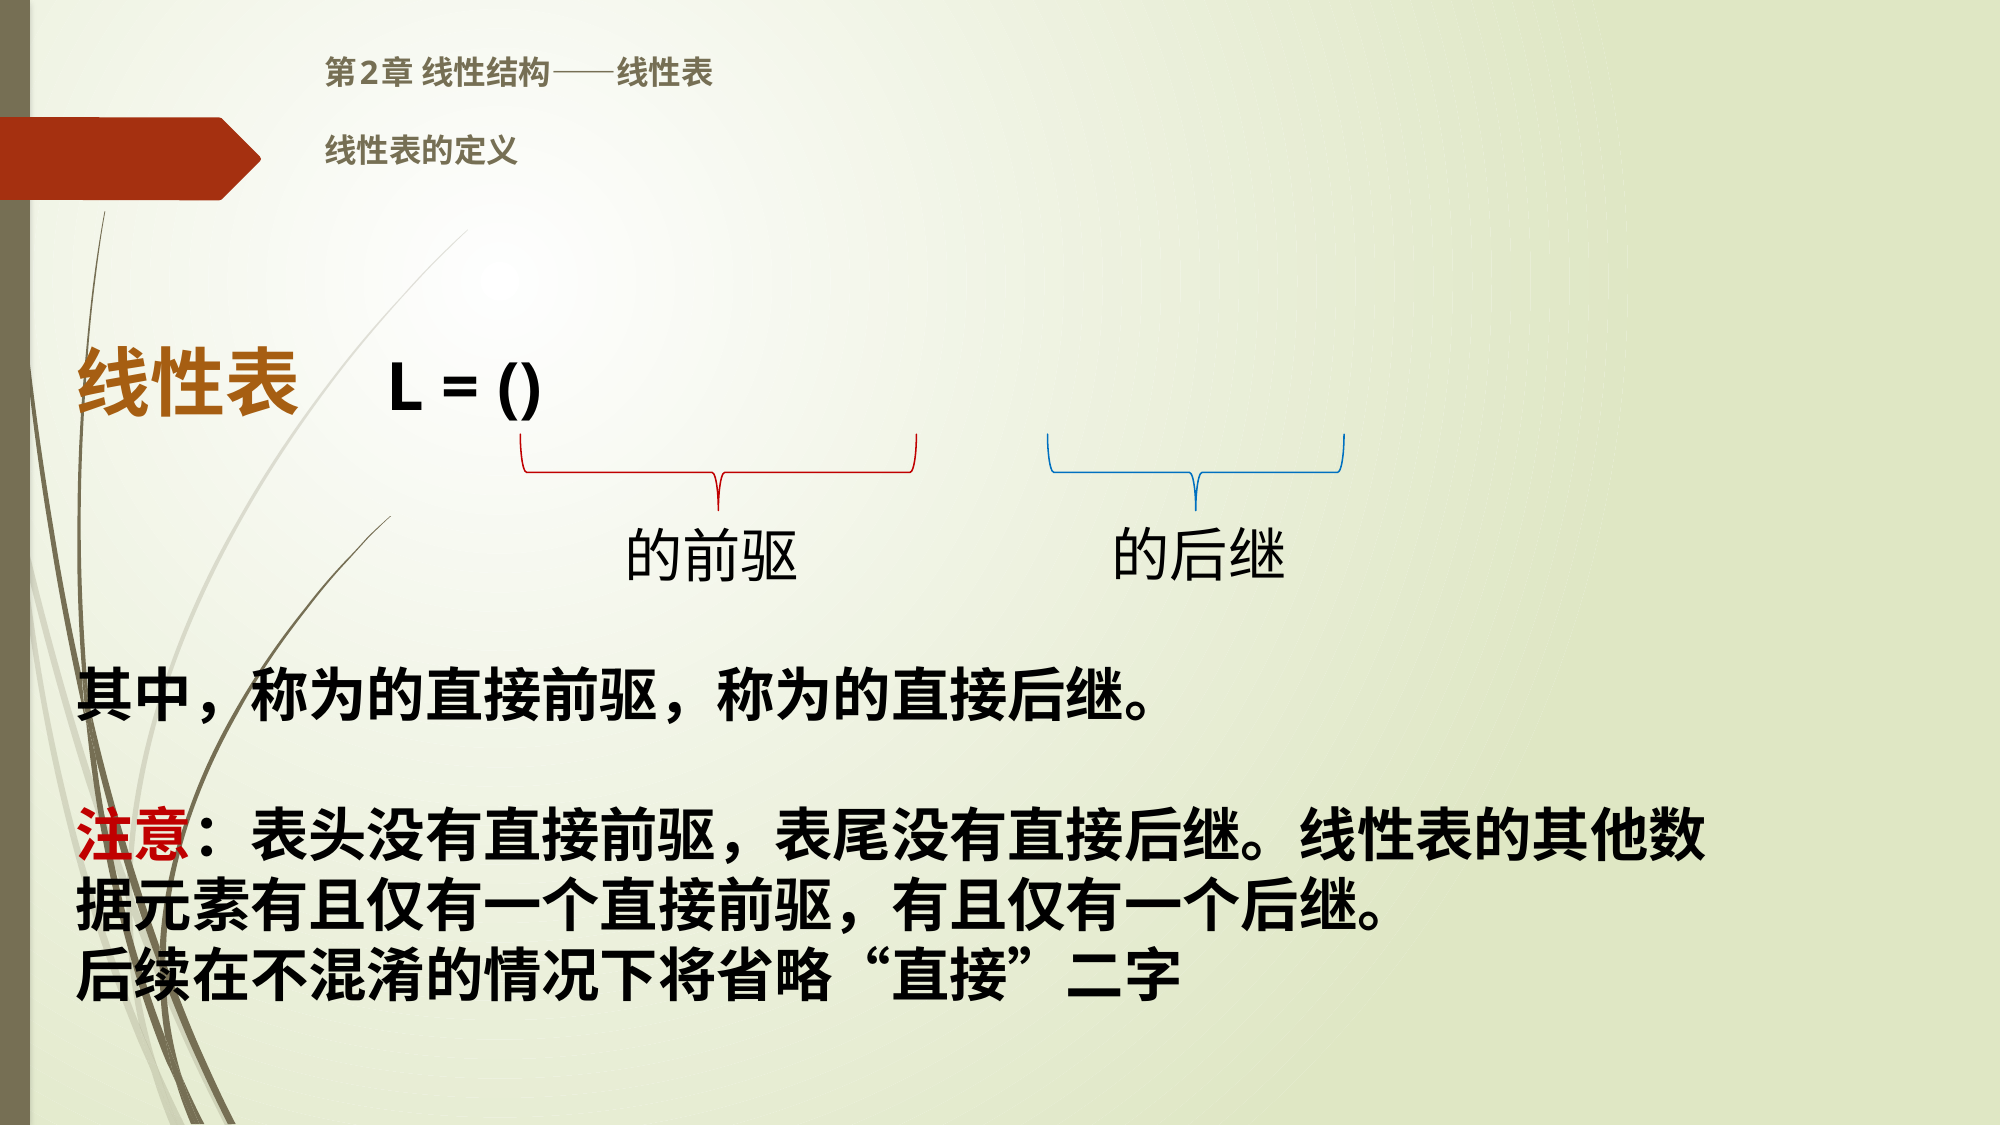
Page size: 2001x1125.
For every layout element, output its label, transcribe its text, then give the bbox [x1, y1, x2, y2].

text_box [519, 433, 918, 512]
title 第2章 线性结构——线性表 线性表的定义 [309, 45, 1720, 178]
text_box [1046, 433, 1345, 512]
